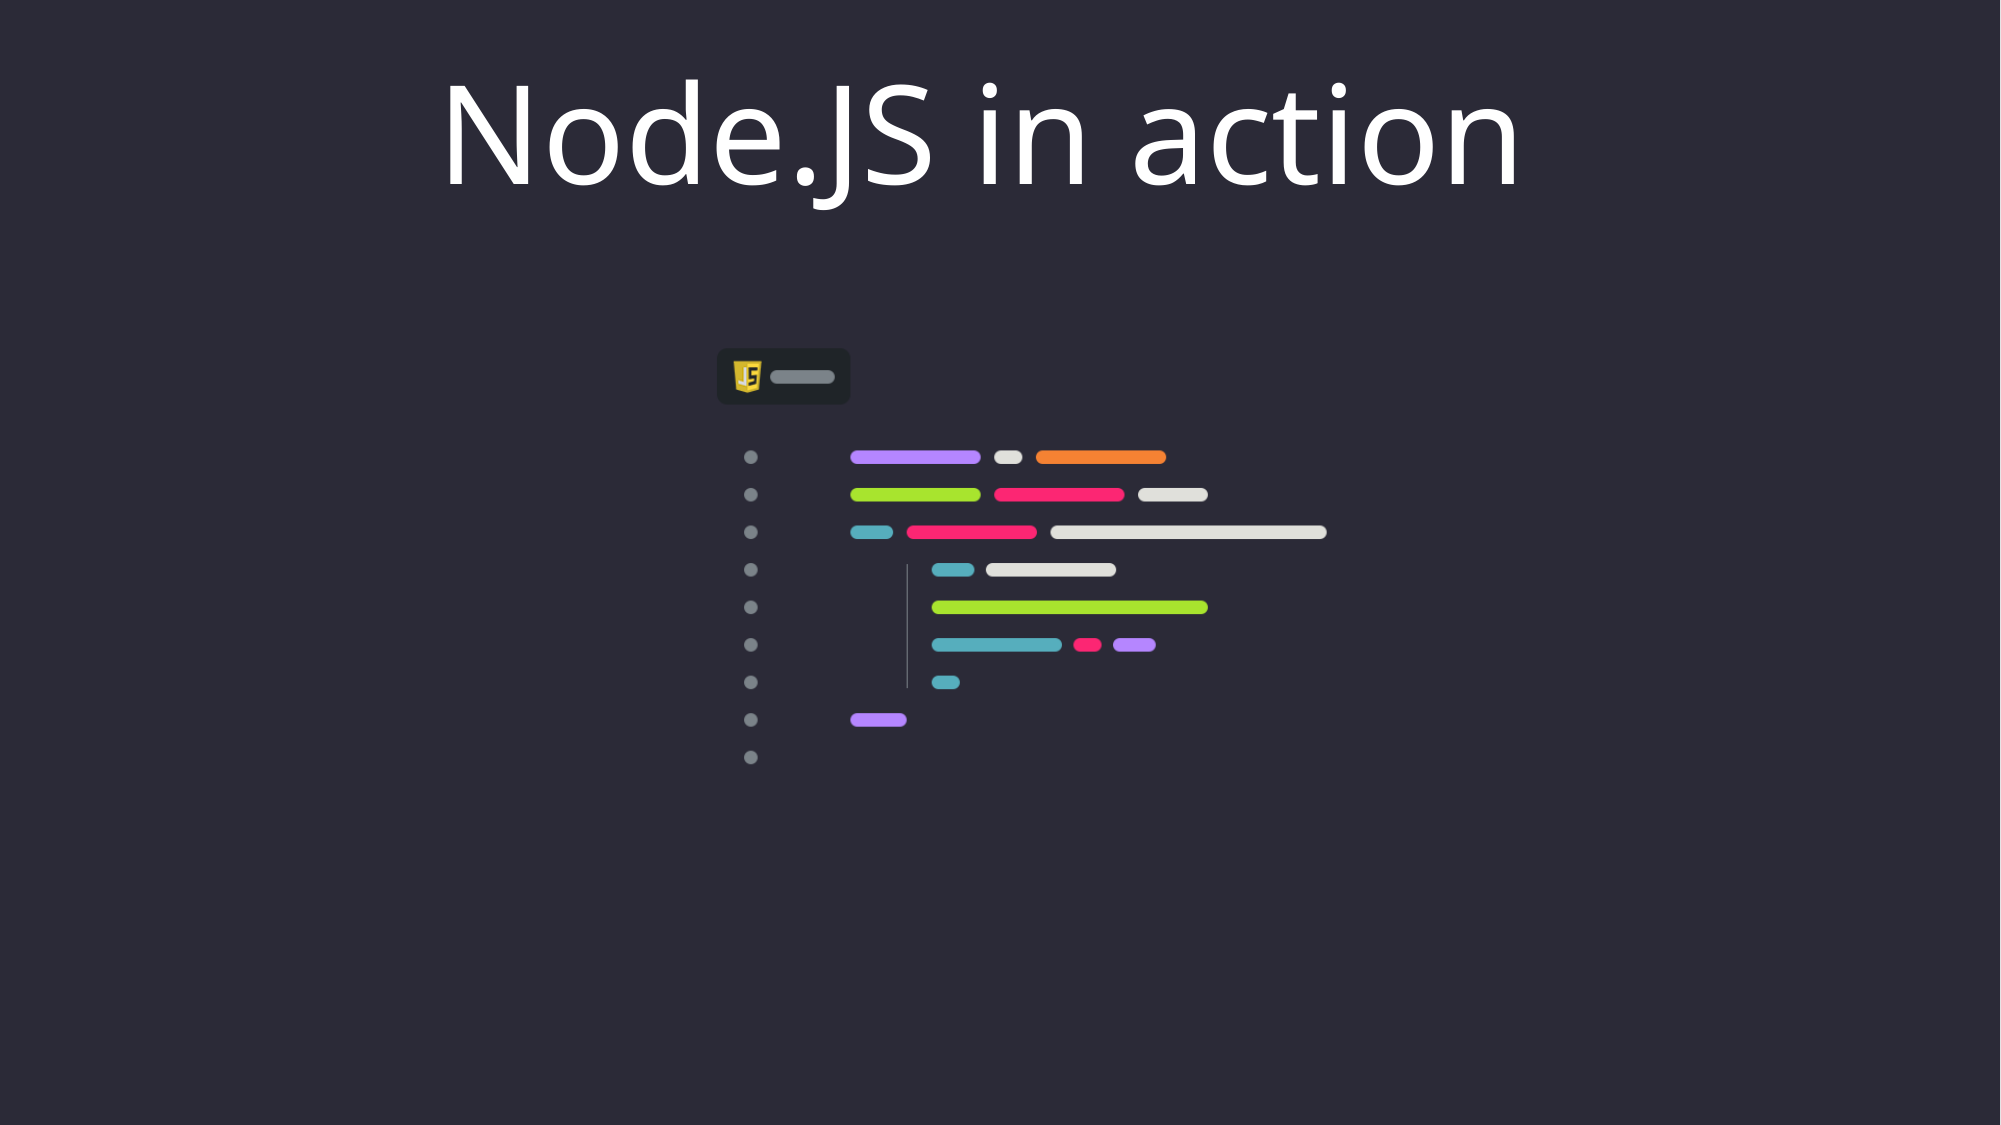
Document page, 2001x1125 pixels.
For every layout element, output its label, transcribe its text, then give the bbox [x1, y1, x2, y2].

text_box Node.JS in action [401, 39, 1599, 220]
picture [0, 0, 2001, 1125]
